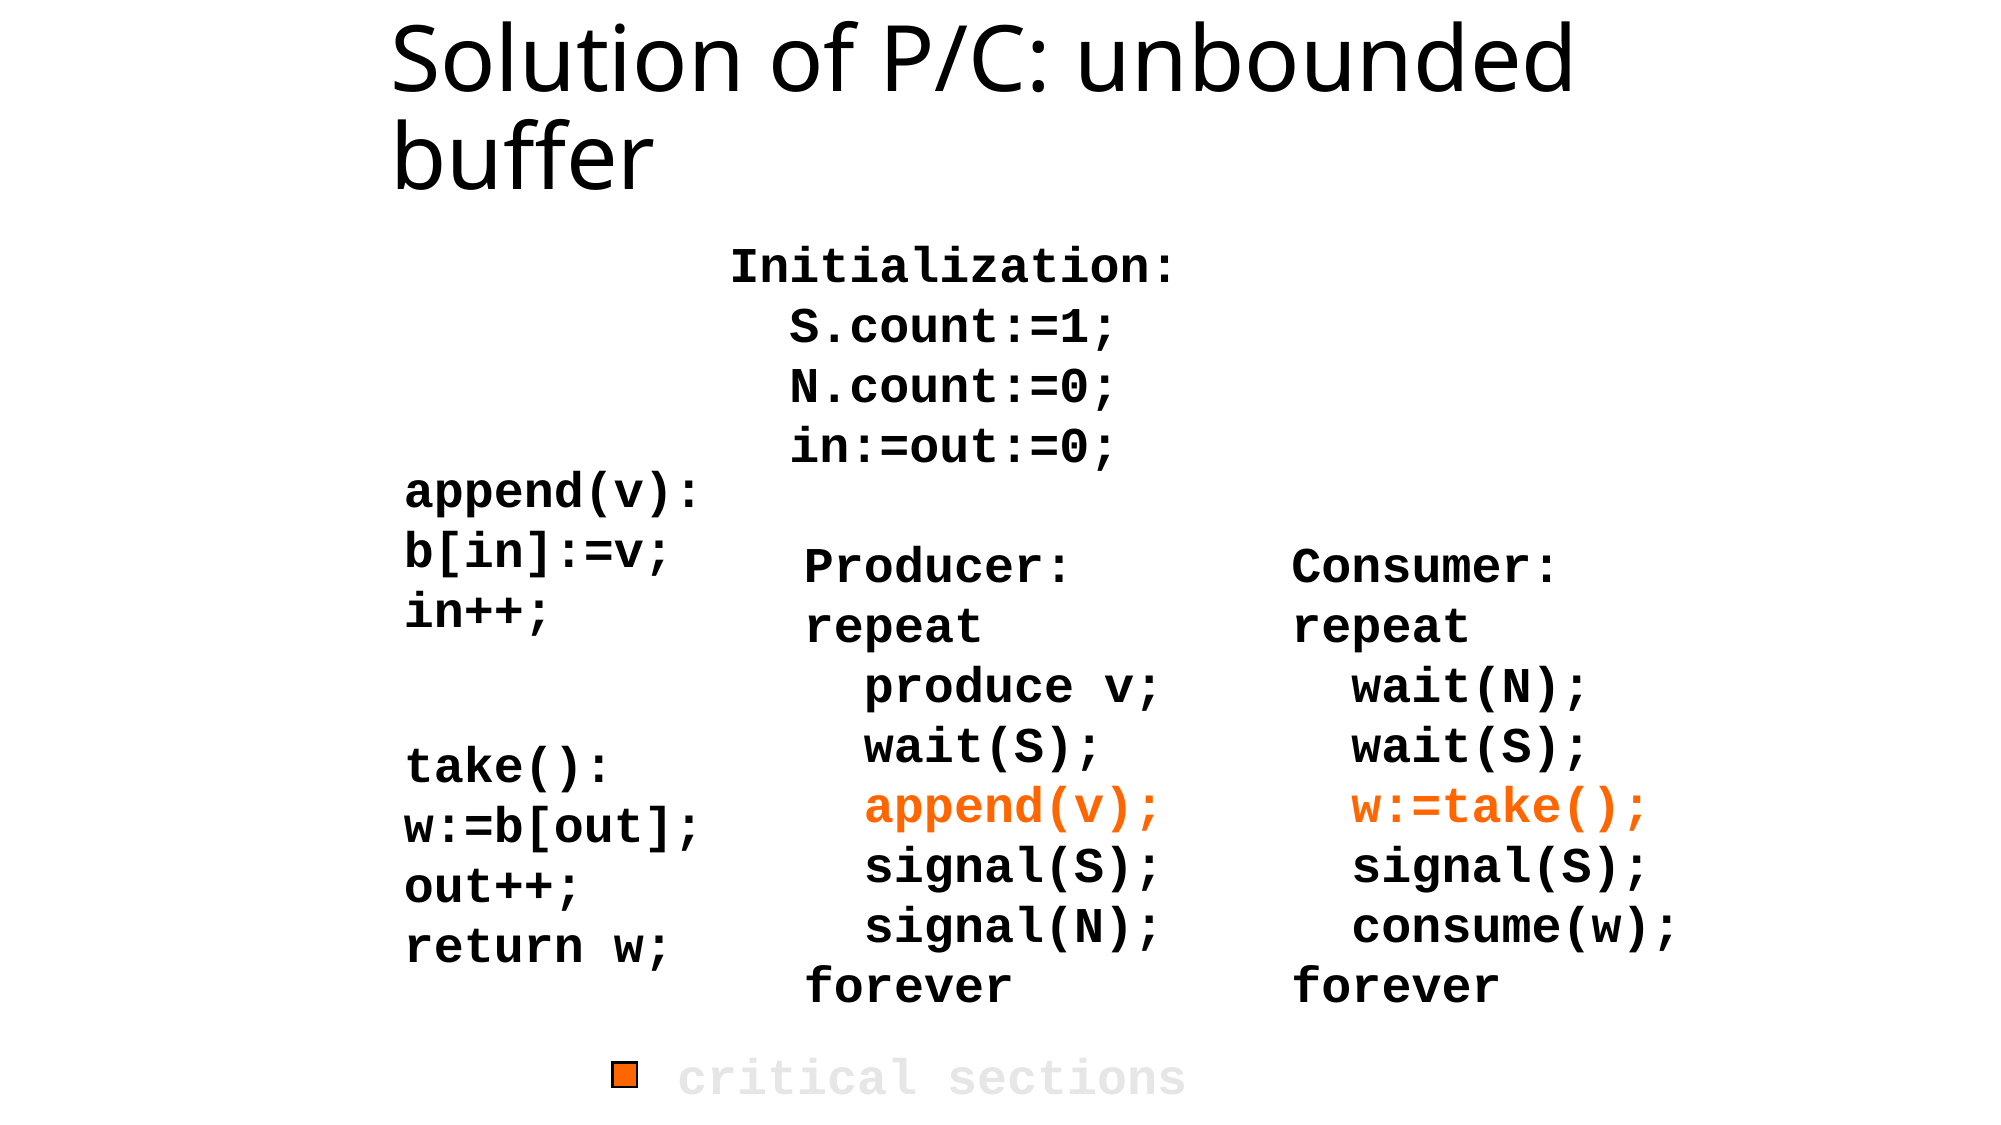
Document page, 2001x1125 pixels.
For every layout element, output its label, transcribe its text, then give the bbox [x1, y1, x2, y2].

text_box [612, 1062, 638, 1088]
text_box take(): w:=b[out]; out++; return w; [388, 724, 719, 980]
text_box Initialization: S.count:=1; N.count:=0; in:=out:=0; [714, 224, 1195, 480]
text_box append(v): b[in]:=v; in++; [388, 449, 719, 645]
text_box Consumer: repeat wait(N); wait(S); w:=take(); signal(S); consume(w); forever [1276, 524, 1697, 1020]
text_box critical sections [662, 1037, 1202, 1113]
text_box Producer: repeat produce v; wait(S); append(v); signal(S); signal(N); forever [789, 524, 1179, 1020]
title Solution of P/C: unbounded buffer [375, 37, 1669, 185]
